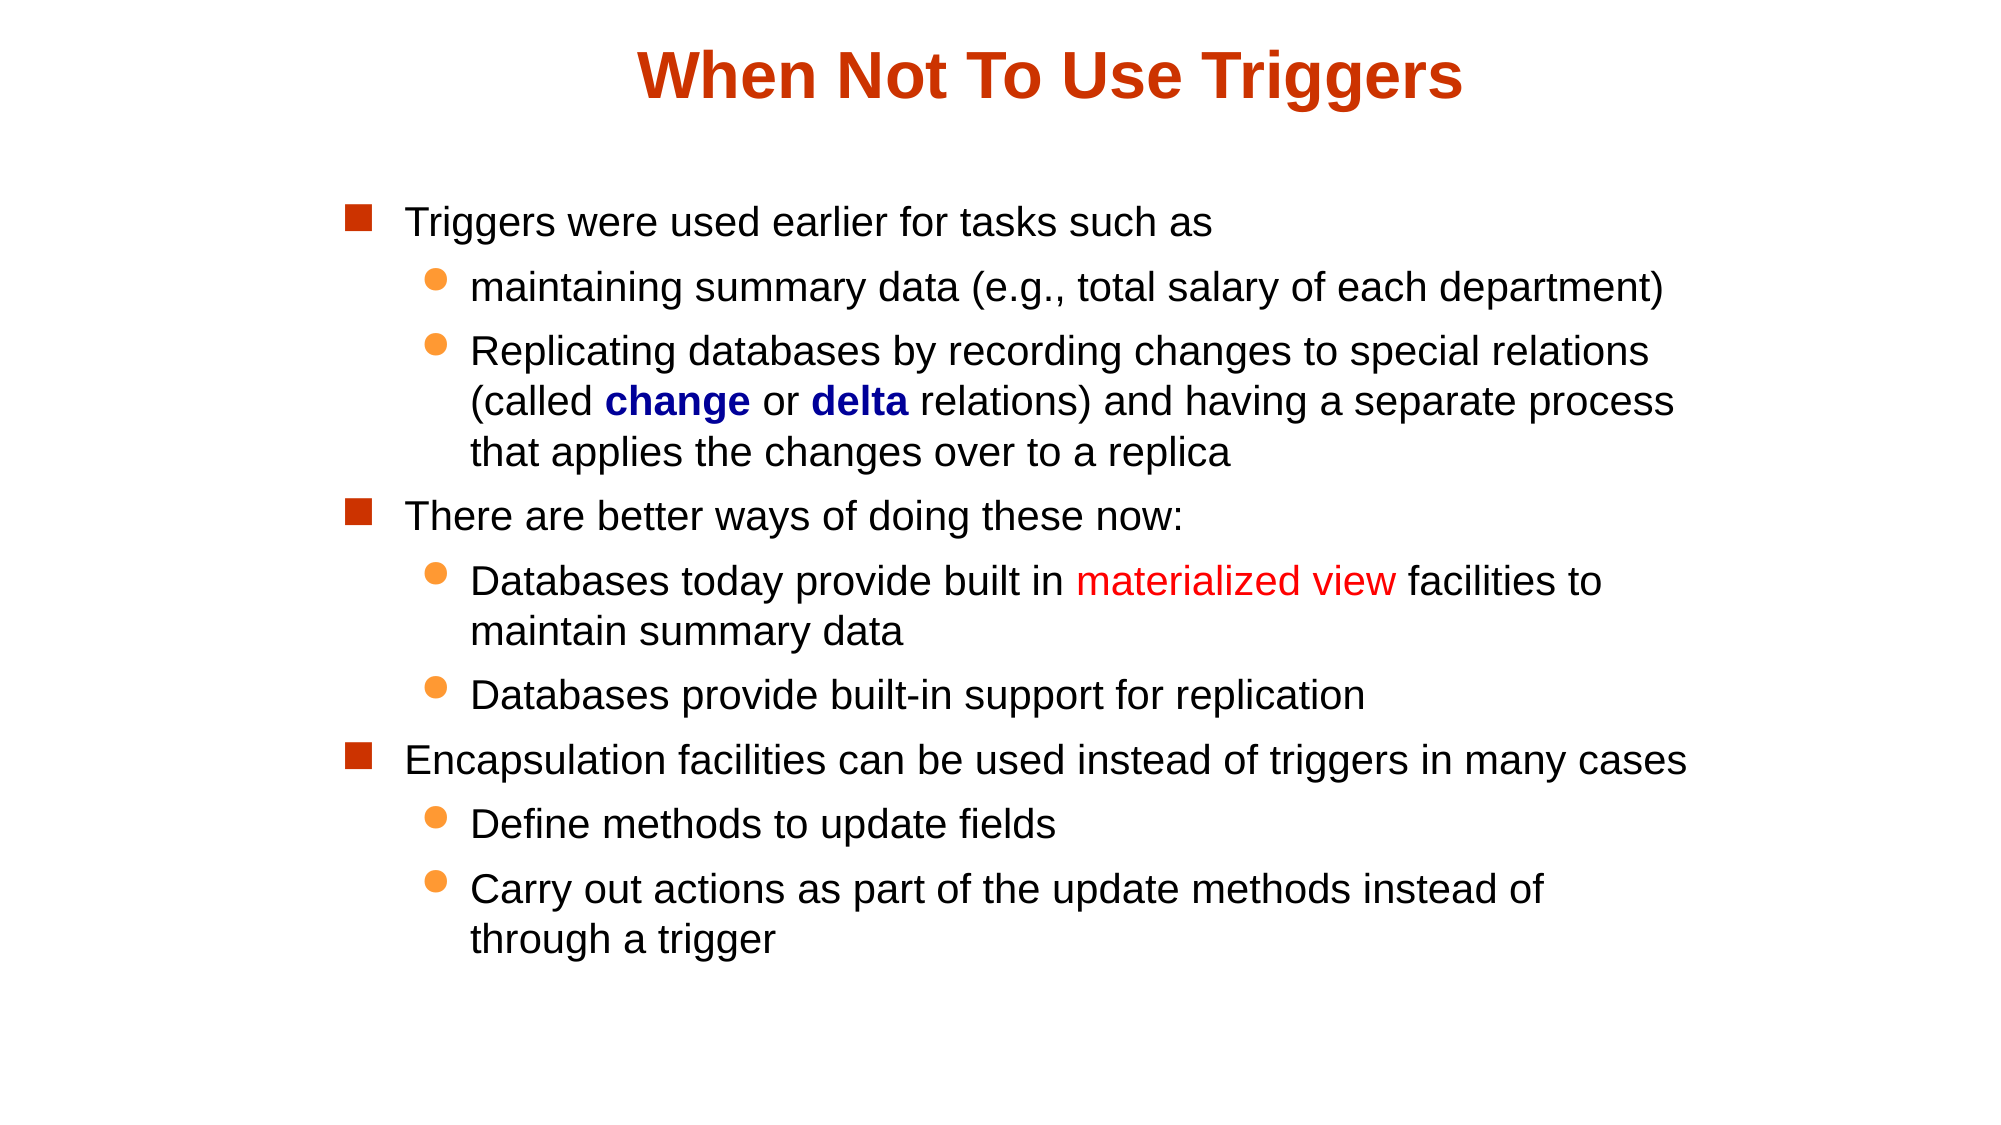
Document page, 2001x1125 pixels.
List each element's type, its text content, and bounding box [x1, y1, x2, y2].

list Triggers were used earlier for tasks such as maintaining summary data (e.g., total salary of each department) Replicating databases by recording changes to special relations (called change or delta relations) and having a separate process that applies the changes over to a replica There are better ways of doing these now: Databases today provide built in materialized view facilities to maintain summary data Databases provide built-in support for replication Encapsulation facilities can be used instead of triggers in many cases Define methods to update fields Carry out actions as part of the update methods instead of through a trigger [333, 187, 1718, 1056]
title When Not To Use Triggers [167, 18, 1935, 120]
